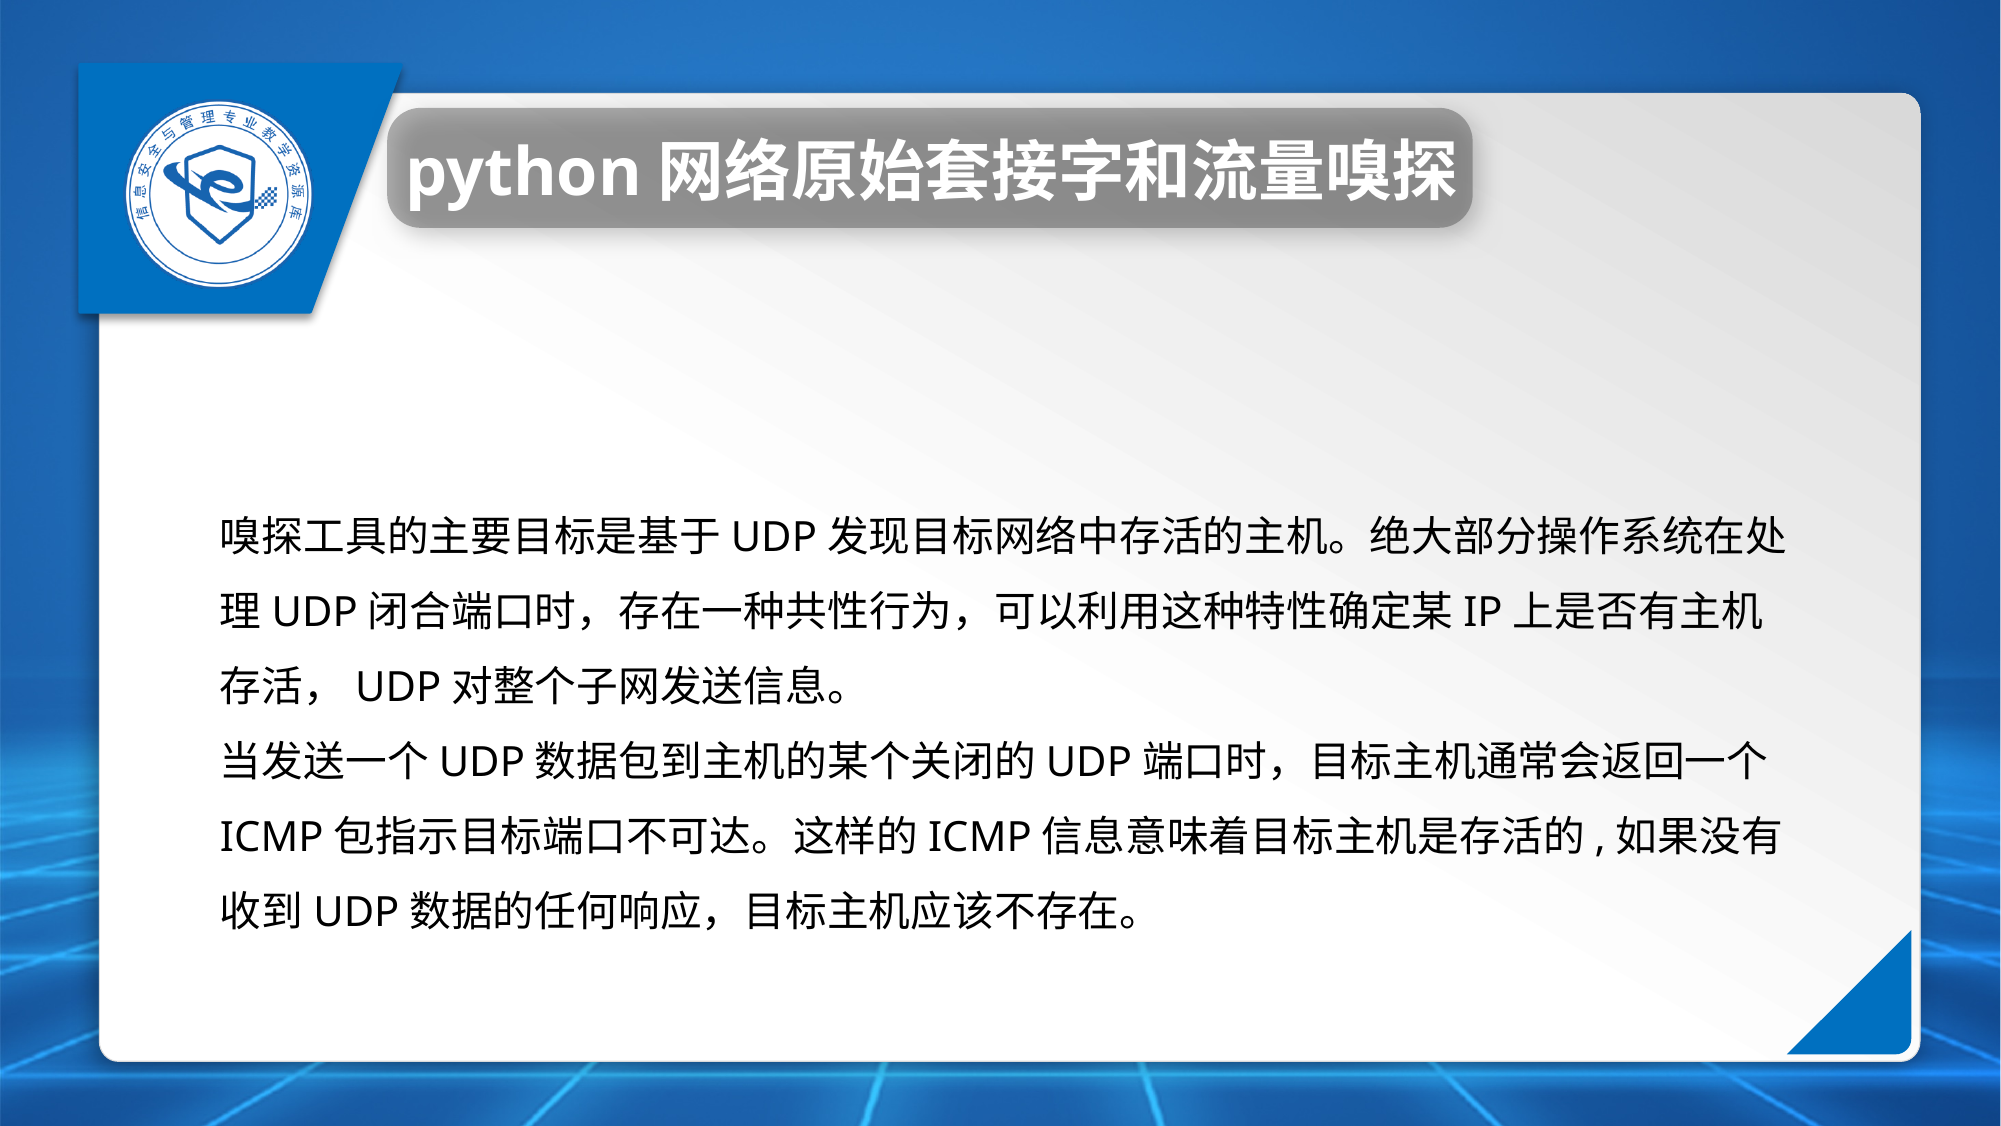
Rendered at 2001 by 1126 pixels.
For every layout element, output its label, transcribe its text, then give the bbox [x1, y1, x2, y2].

text_box 嗅探工具的主要目标是基于UDP发现目标网络中存活的主机。绝大部分操作系统在处理UDP闭合端口时，存在一种共性行为，可以利用这种特性确定某IP上是否有主机存活，UDP对整个子网发送信息。 当发送一个UDP数据包到主机的某个关闭的UDP端口时，目标主机通常会返回一个ICMP包指示目标端口不可达。这样的ICMP信息意味着目标主机是存活的,如果没有收到UDP数据的任何响应，目标主机应该不存在。 [205, 477, 1806, 917]
picture [0, 0, 2001, 1126]
text_box [392, 105, 1475, 230]
text_box [385, 123, 390, 213]
text_box python网络原始套接字和流量嗅探 [390, 120, 1076, 216]
